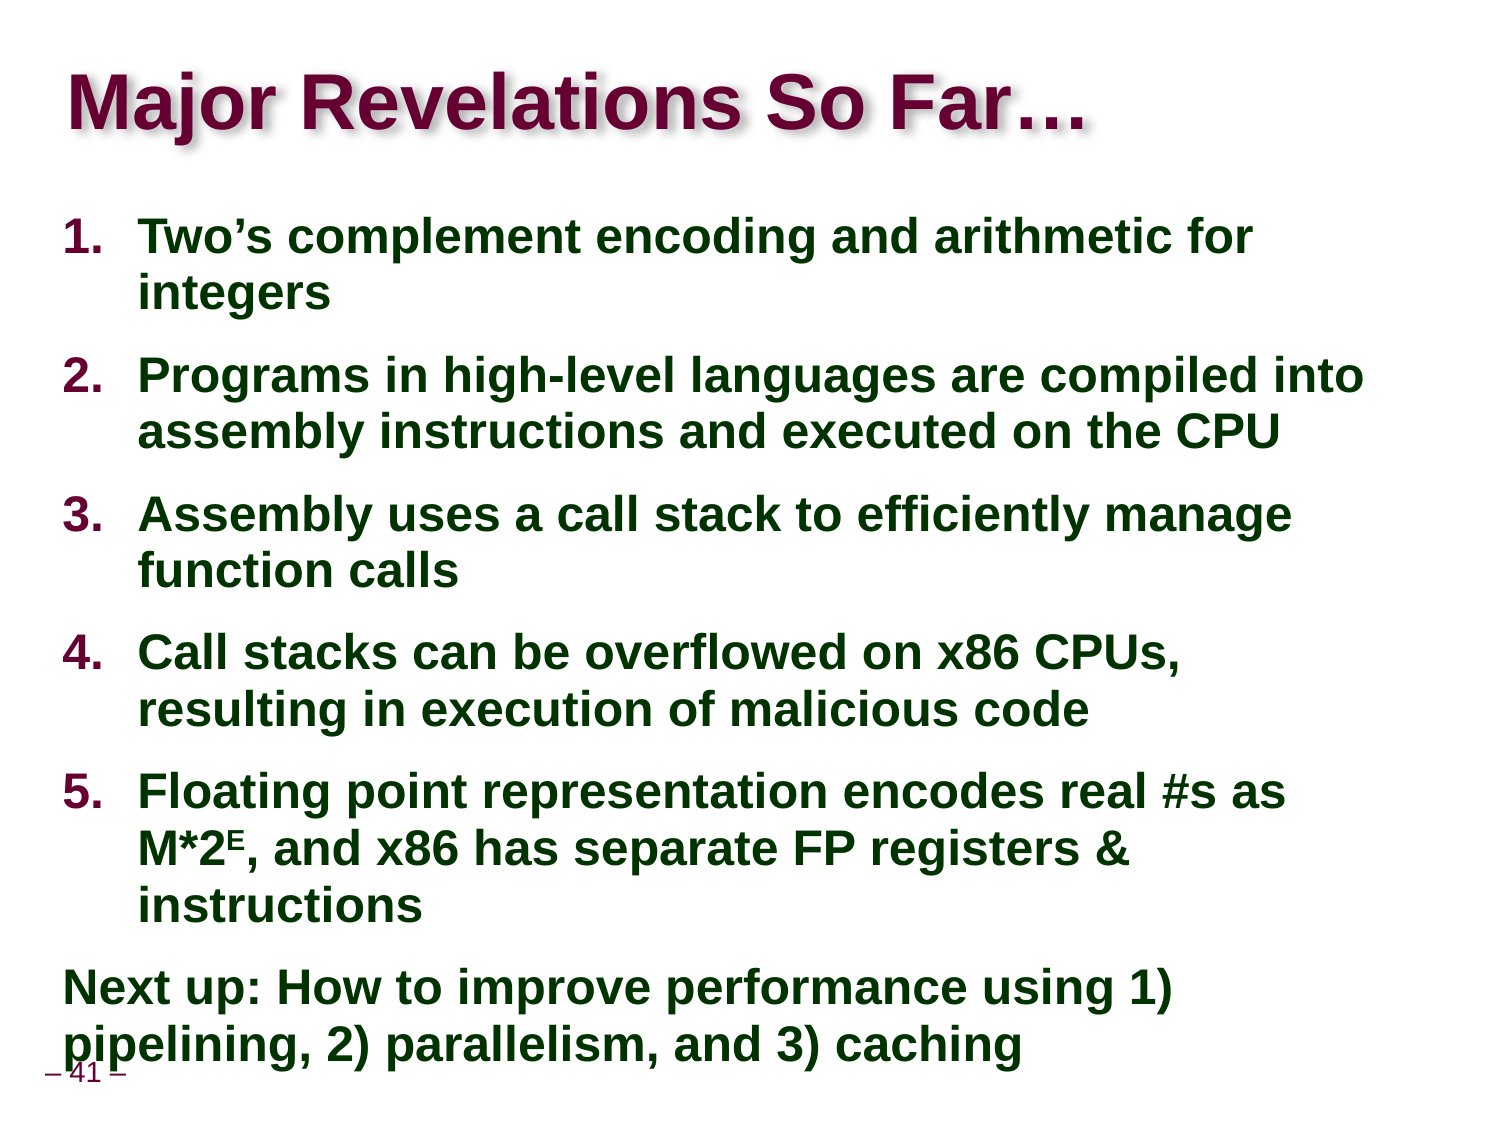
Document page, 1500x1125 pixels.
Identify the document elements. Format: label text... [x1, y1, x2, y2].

title Major Revelations So Far… [66, 40, 1497, 169]
list Two’s complement encoding and arithmetic for integers Programs in high-level languages are compiled into assembly instructions and executed on the CPU Assembly uses a call stack to efficiently manage function calls Call stacks can be overflowed on x86 CPUs, resulting in execution of malicious code Floating point representation encodes real #s as M*2E, and x86 has separate FP registers & instructions Next up: How to improve performance using 1) pipelining, 2) parallelism, and 3) caching [47, 200, 1411, 1058]
